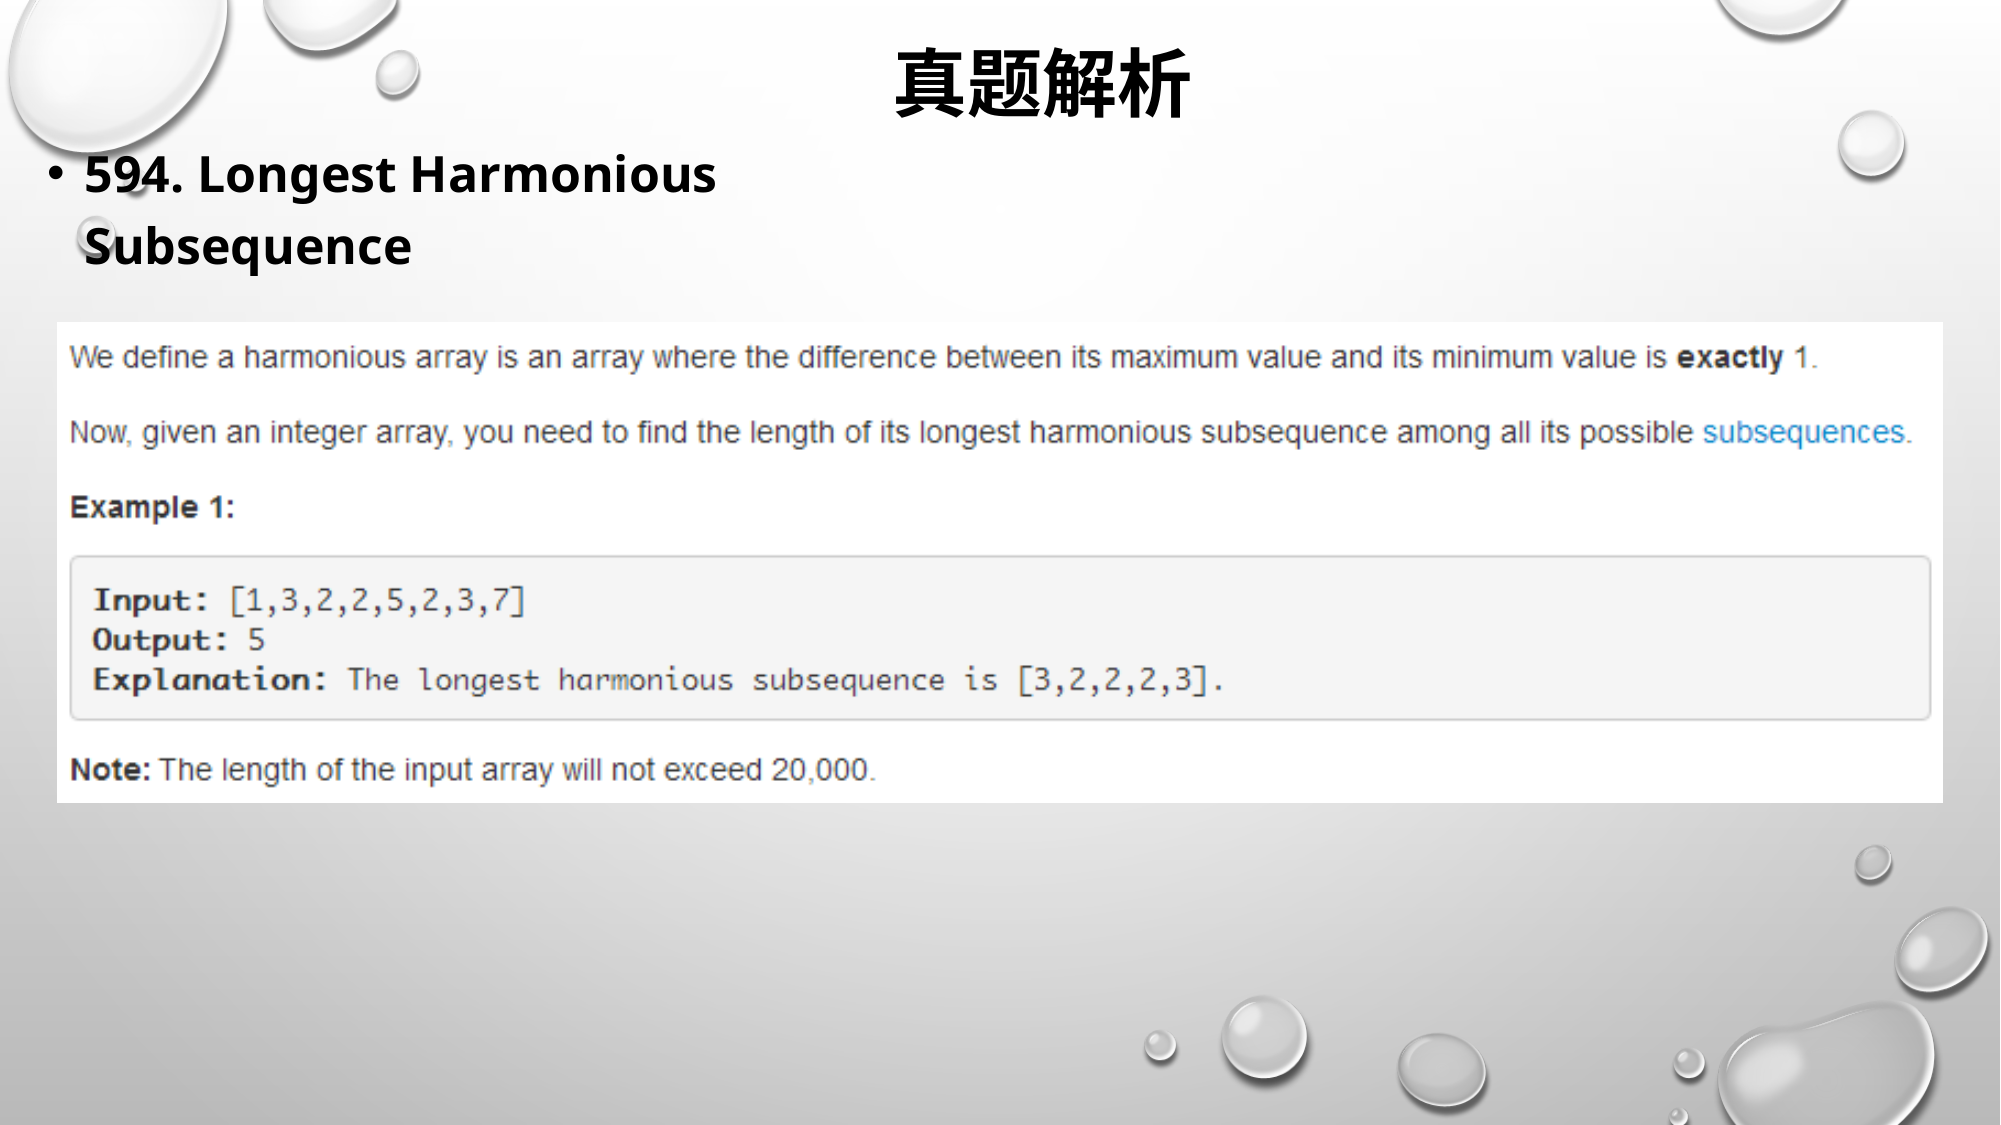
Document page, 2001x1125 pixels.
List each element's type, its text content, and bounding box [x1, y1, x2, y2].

title 真题解析 [712, 0, 1373, 175]
list 594. Longest Harmonious Subsequence [32, 122, 958, 1055]
picture [0, 0, 2000, 1125]
